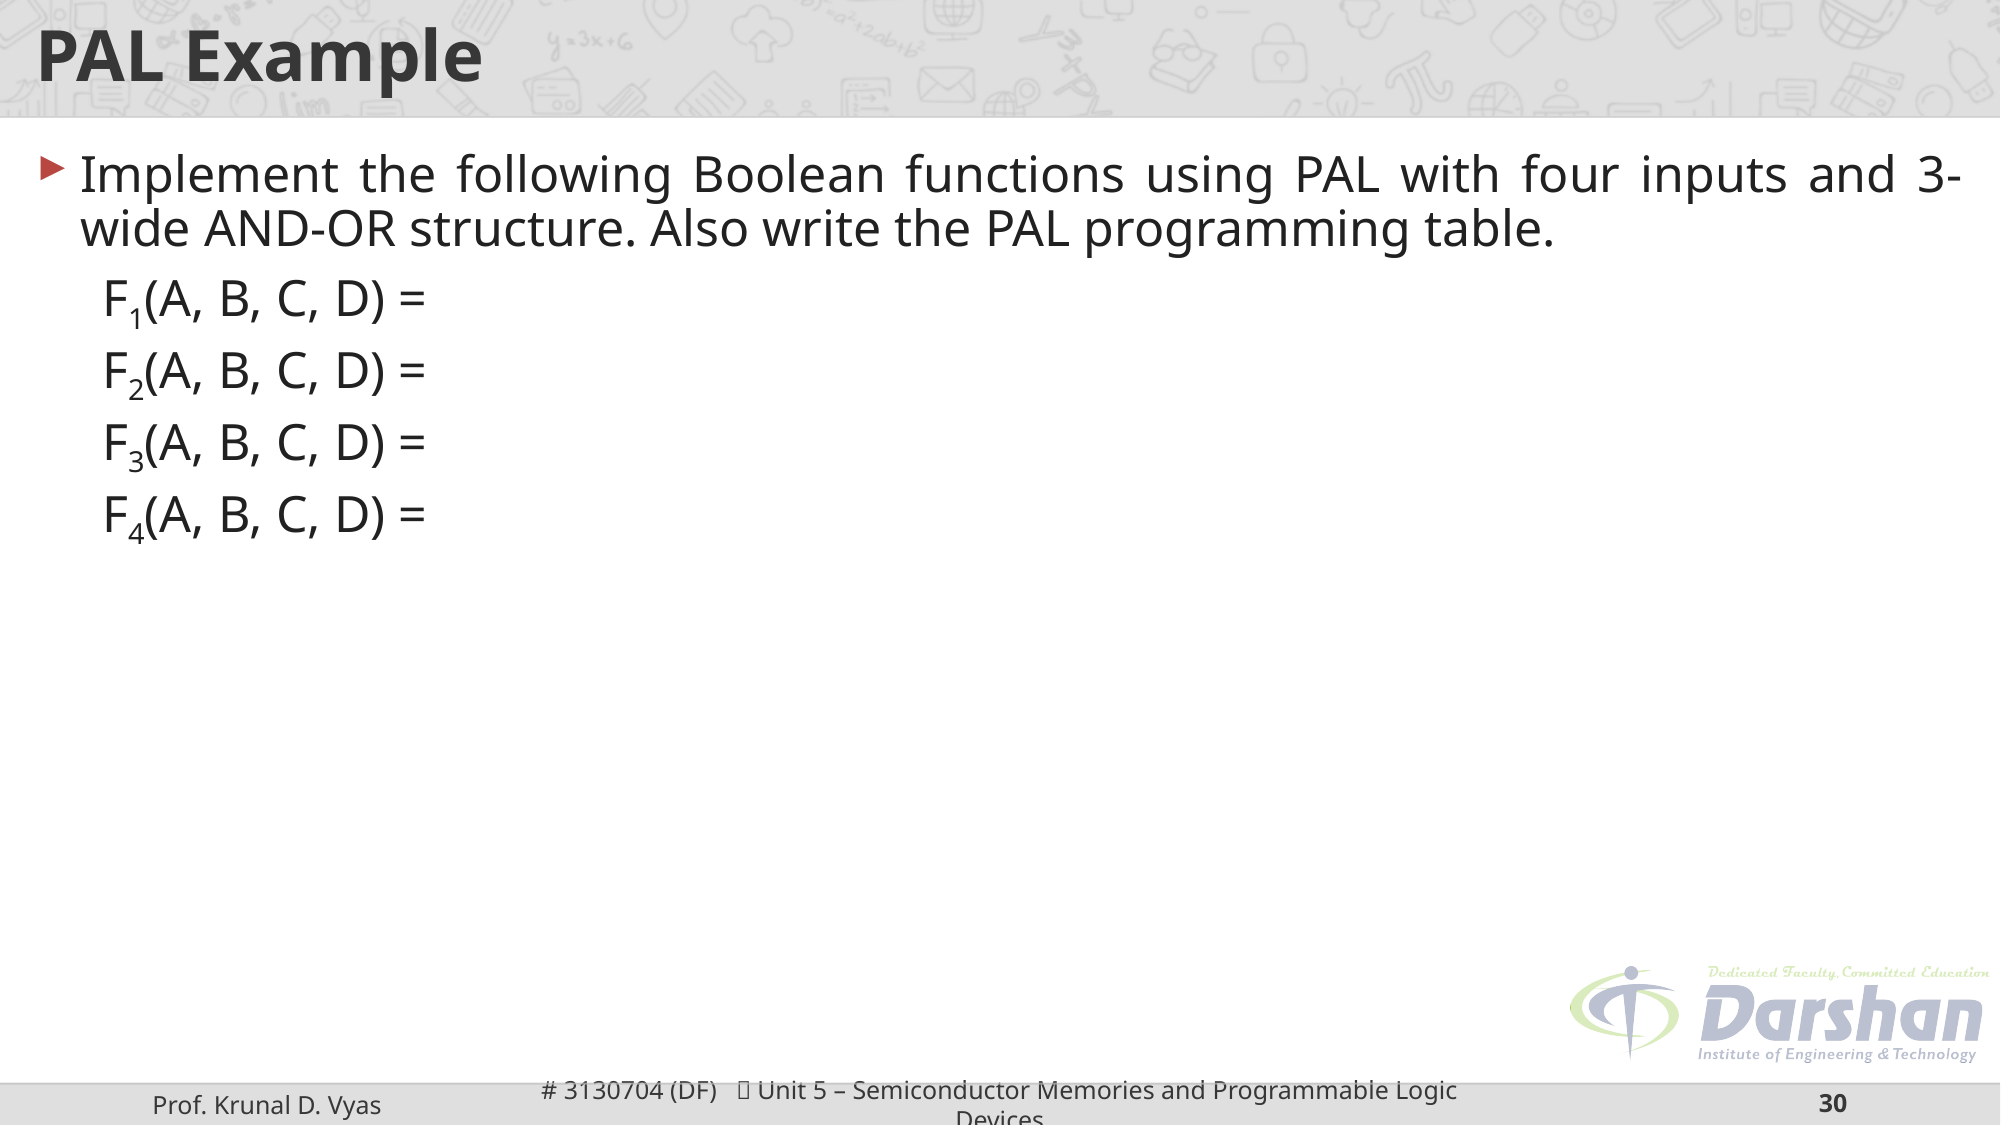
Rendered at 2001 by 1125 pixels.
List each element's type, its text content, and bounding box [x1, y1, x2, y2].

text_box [1570, 966, 1990, 1063]
title PAL Example [0, 0, 2000, 117]
